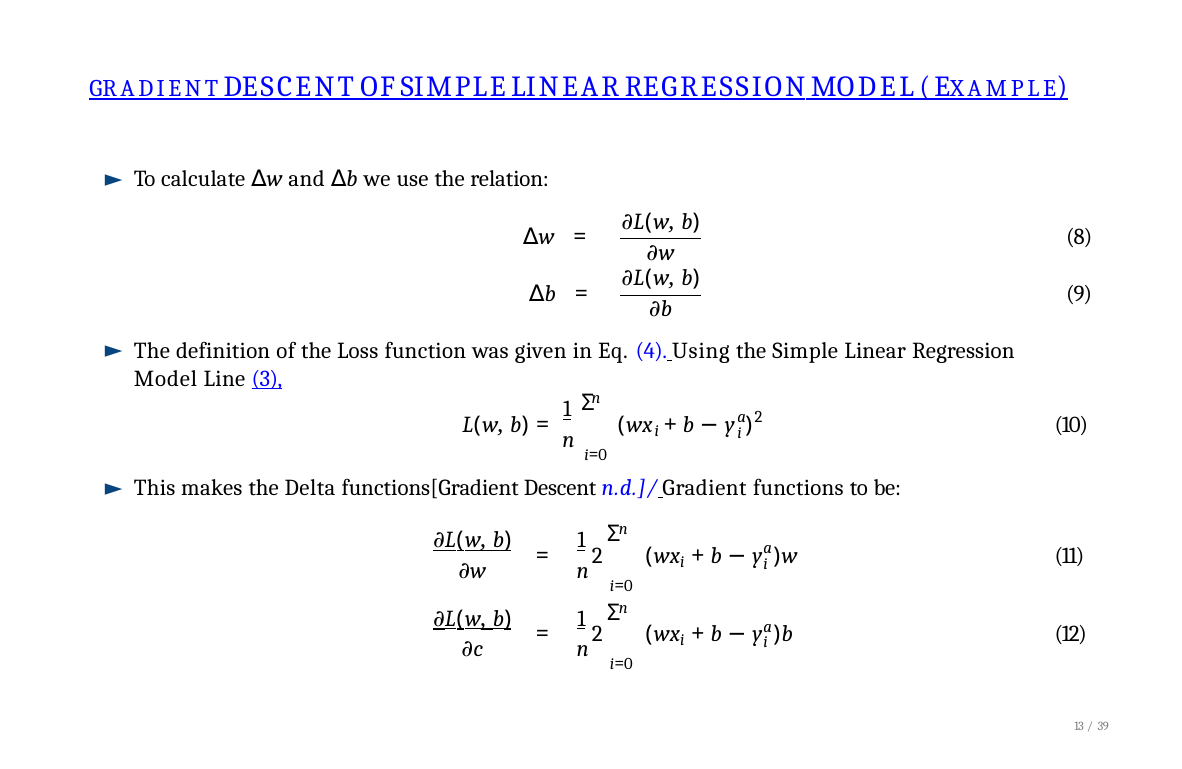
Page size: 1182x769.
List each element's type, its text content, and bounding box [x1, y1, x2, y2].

text_box i=0 [608, 651, 639, 674]
text_box i [735, 437, 745, 442]
text_box The definition of the Loss function was given in Eq. (4). Using the Simple Linear Regression Model Line (3), n [100, 333, 1060, 407]
text_box a 2 [735, 404, 766, 427]
text_box Σ [604, 595, 642, 616]
text_box 2 (wx + b − y )w [592, 538, 800, 568]
text_box (12) [1052, 616, 1095, 647]
text_box Σ [604, 517, 642, 538]
text_box = [533, 539, 556, 568]
text_box (11) [1052, 538, 1095, 568]
text_box 2 (wx + b − y )b [589, 616, 794, 647]
text_box i [761, 647, 771, 652]
slide_number 13 / 39 [1068, 716, 1124, 769]
text_box 1 n 1 n [574, 519, 592, 662]
text_box Σ [579, 385, 617, 416]
text_box This makes the Delta functions[Gradient Descent n.d.]/ Gradient functions to be: n [100, 470, 938, 539]
text_box i [761, 568, 771, 574]
text_box i=0 [608, 572, 639, 595]
text_box ∂L(w, b) ∂w ∂L(w, b) ∂c [429, 519, 515, 662]
title GRADIENT DESCENT OF SIMPLE LINEAR REGRESSION MODEL (EXAMPLE) [87, 64, 1077, 196]
text_box ∂L(w, b) ∂b [618, 257, 703, 322]
text_box L(w, b) = [460, 407, 556, 437]
text_box (8) [1063, 219, 1095, 250]
text_box To calculate ∆w and ∆b we use the relation: [100, 161, 578, 192]
text_box ∆w = [521, 219, 600, 250]
text_box (9) [1063, 276, 1095, 306]
text_box ∂L(w, b) ∂w [618, 200, 703, 257]
text_box ∆b = [527, 276, 600, 306]
text_box (10) [1052, 407, 1095, 437]
text_box 1 n [560, 407, 578, 453]
text_box i=0 [582, 441, 614, 464]
text_box (wx + b − y ) [615, 407, 757, 437]
text_box = [533, 616, 556, 647]
